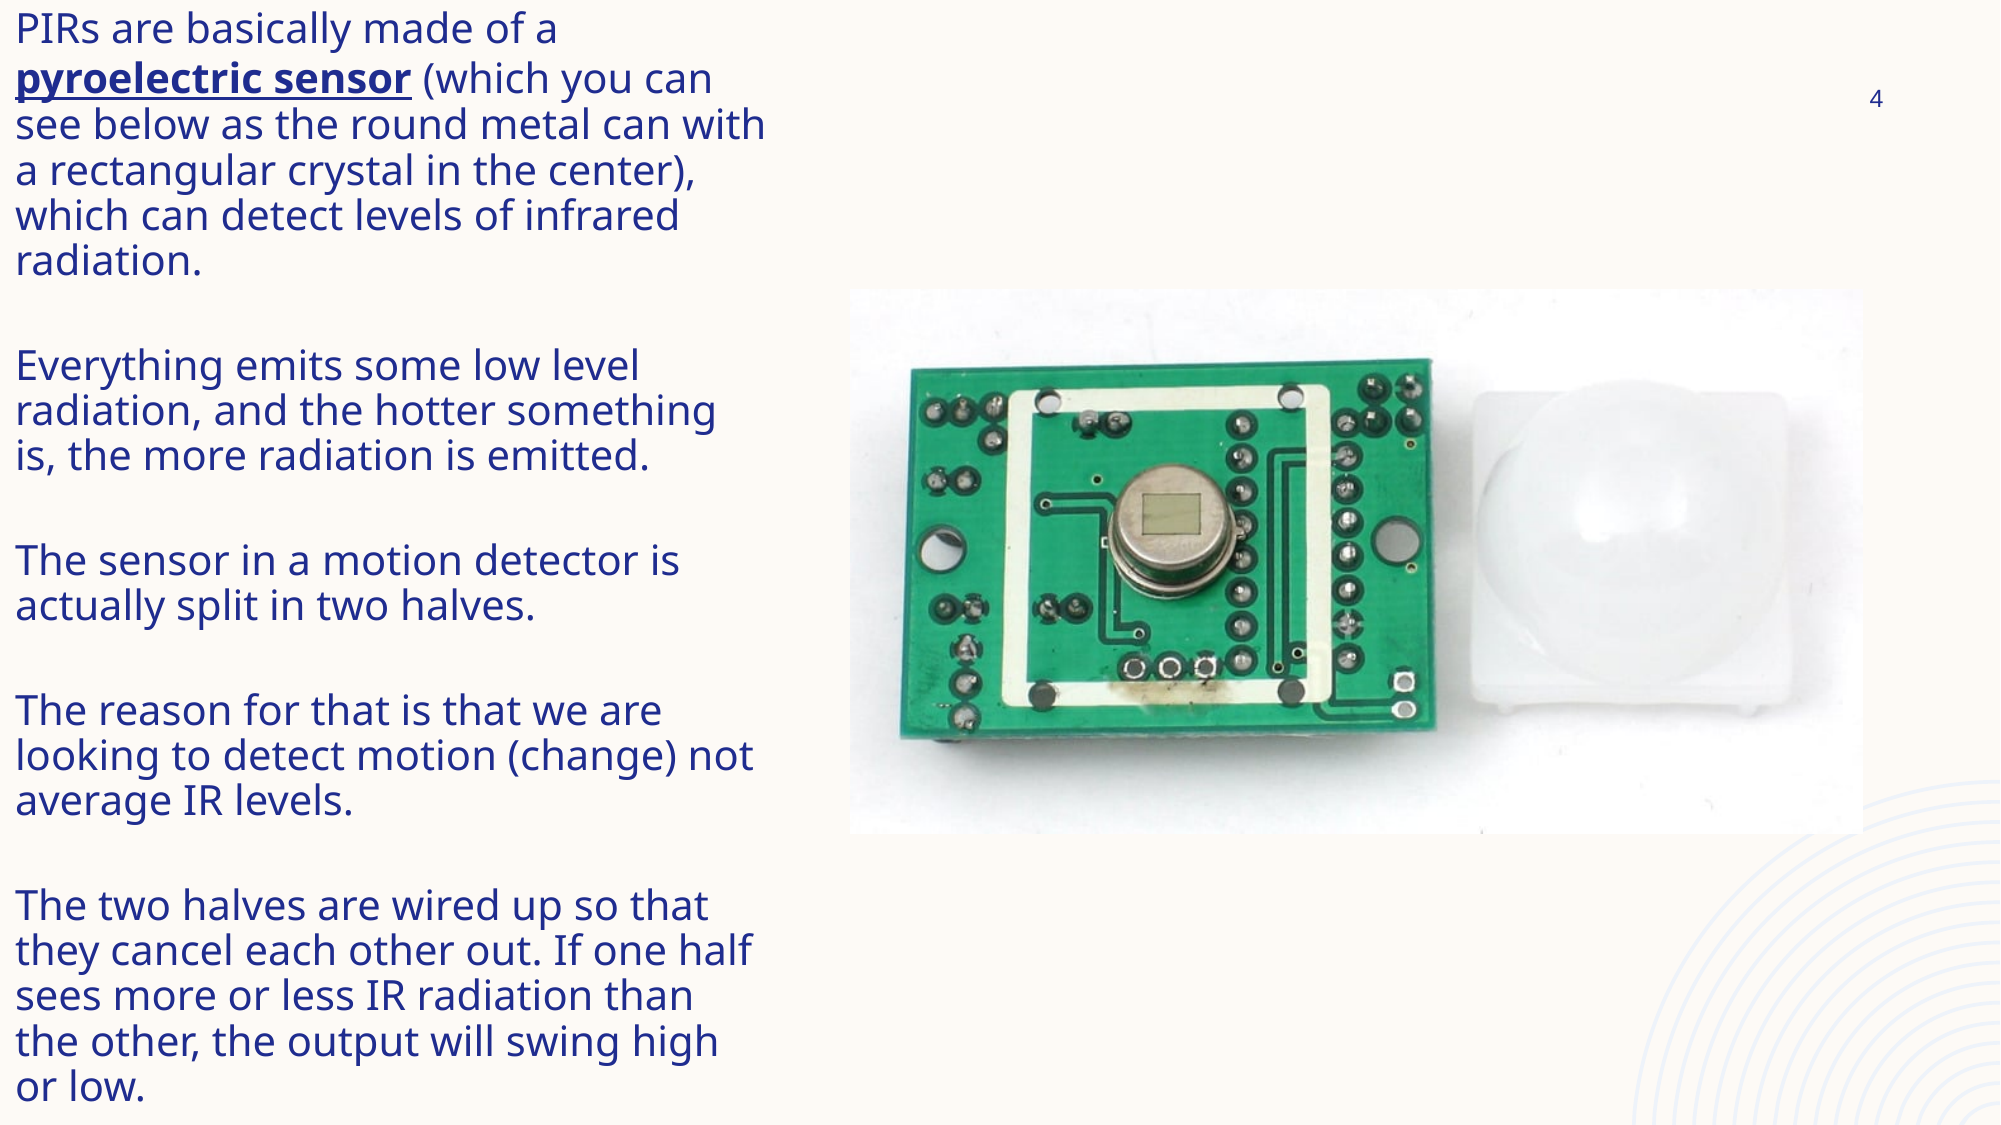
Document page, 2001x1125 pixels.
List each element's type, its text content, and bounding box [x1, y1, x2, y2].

picture [850, 289, 1863, 834]
slide_number 4 [1795, 75, 1958, 120]
list PIRs are basically made of a pyroelectric sensor (which you can see below as the round metal can with a rectangular crystal in the center), which can detect levels of infrared radiation. Everything emits some low level radiation, and the hotter something is, the more radiation is emitted. The sensor in a motion detector is actually split in two halves. The reason for that is that we are looking to detect motion (change) not average IR levels. The two halves are wired up so that they cancel each other out. If one half sees more or less IR radiation than the other, the output will swing high or low. [0, 0, 783, 1125]
